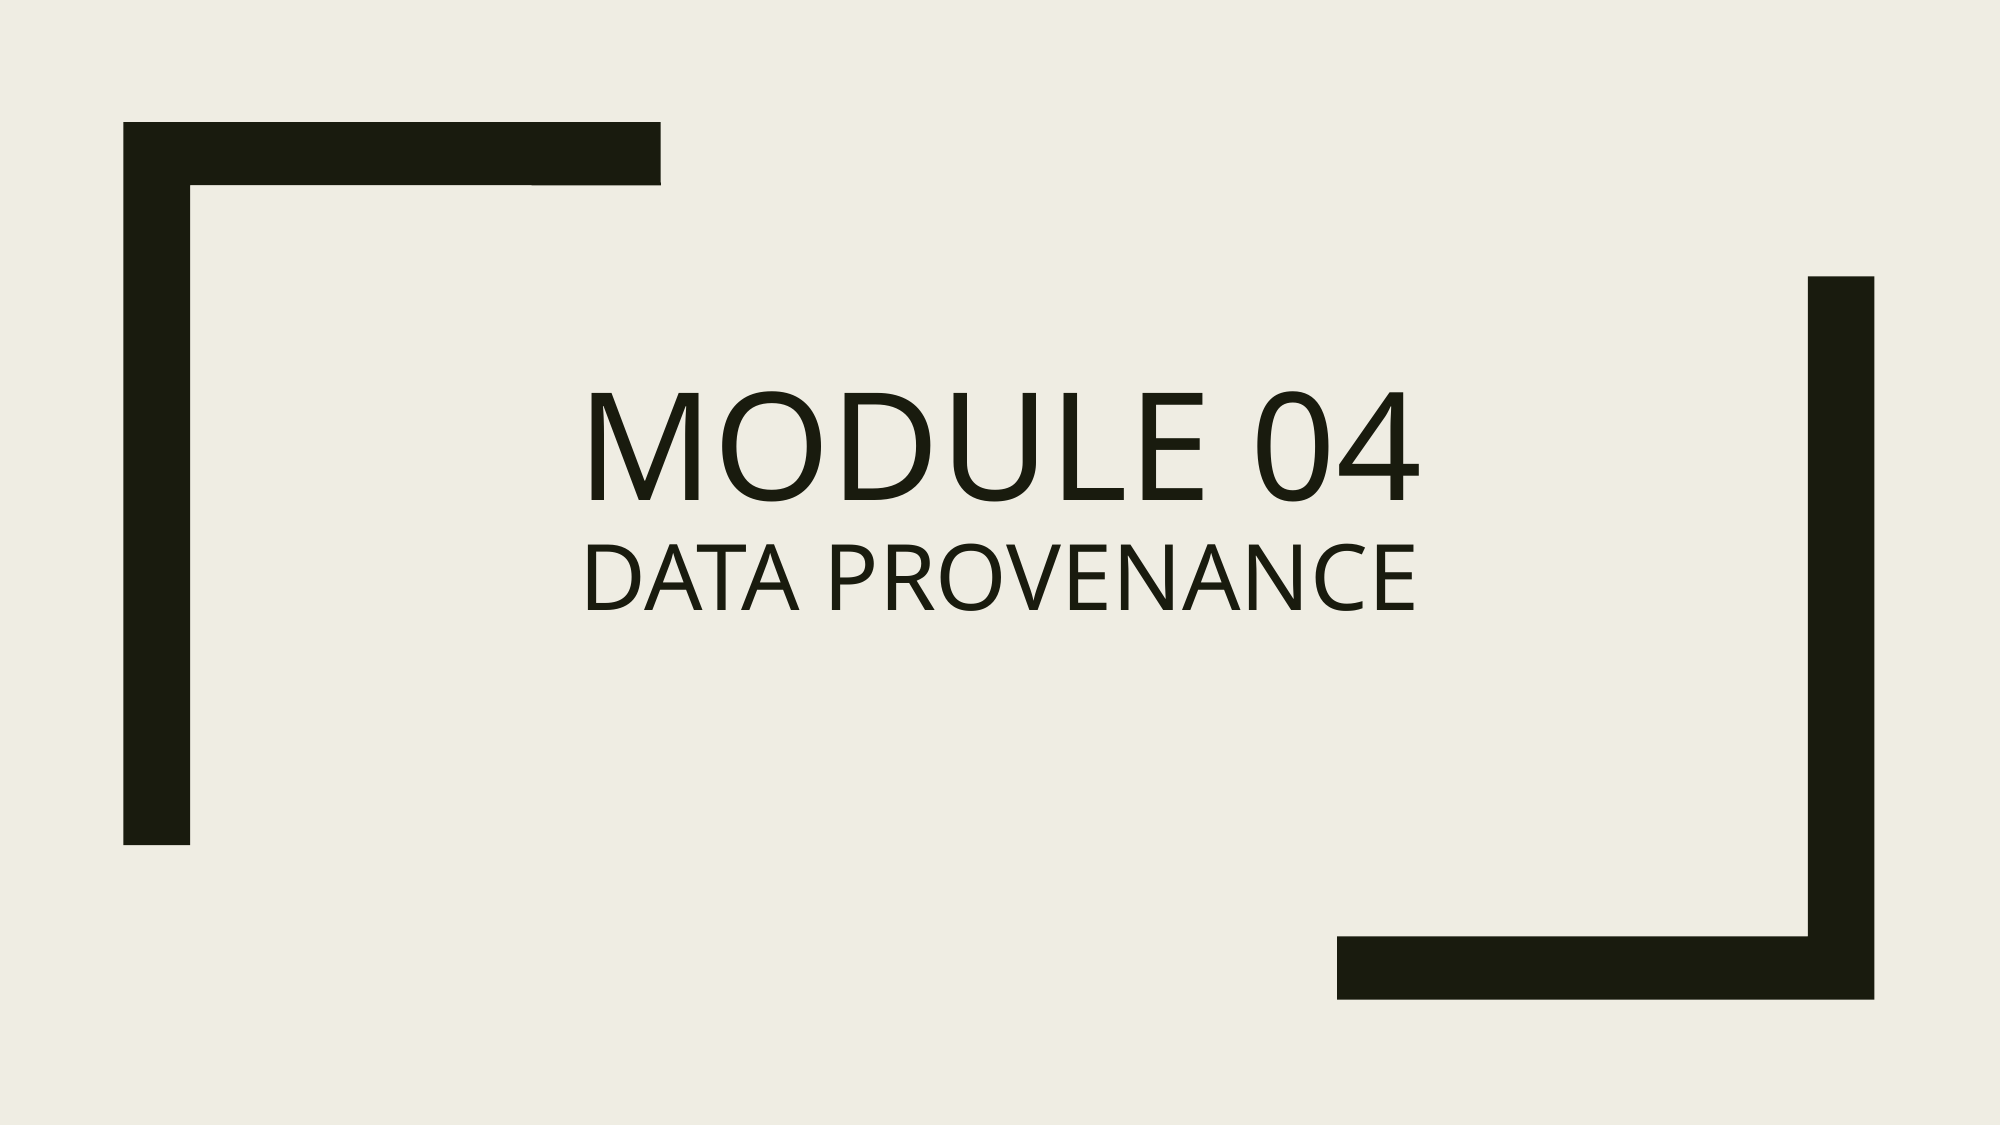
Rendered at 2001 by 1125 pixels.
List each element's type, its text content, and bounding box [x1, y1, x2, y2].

title Module 04 Data Provenance [314, 293, 1686, 638]
